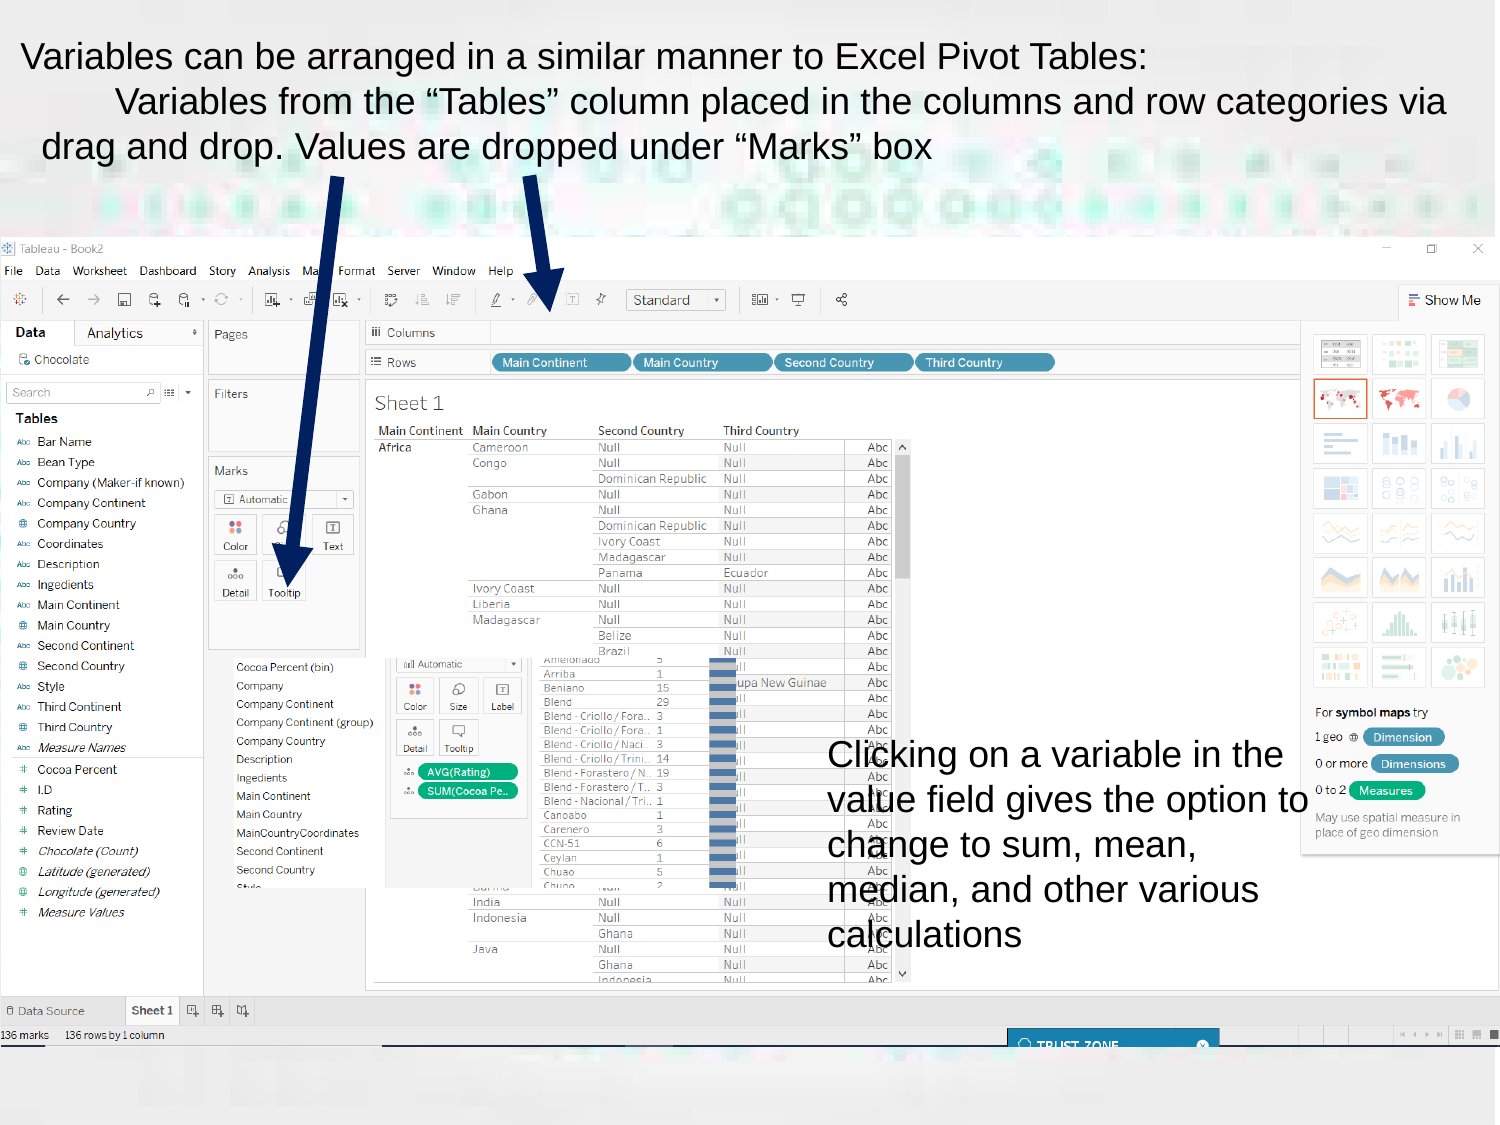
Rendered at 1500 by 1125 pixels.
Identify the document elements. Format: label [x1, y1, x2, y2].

text_box [287, 176, 338, 588]
text_box [529, 175, 550, 313]
picture [0, 0, 1500, 1125]
